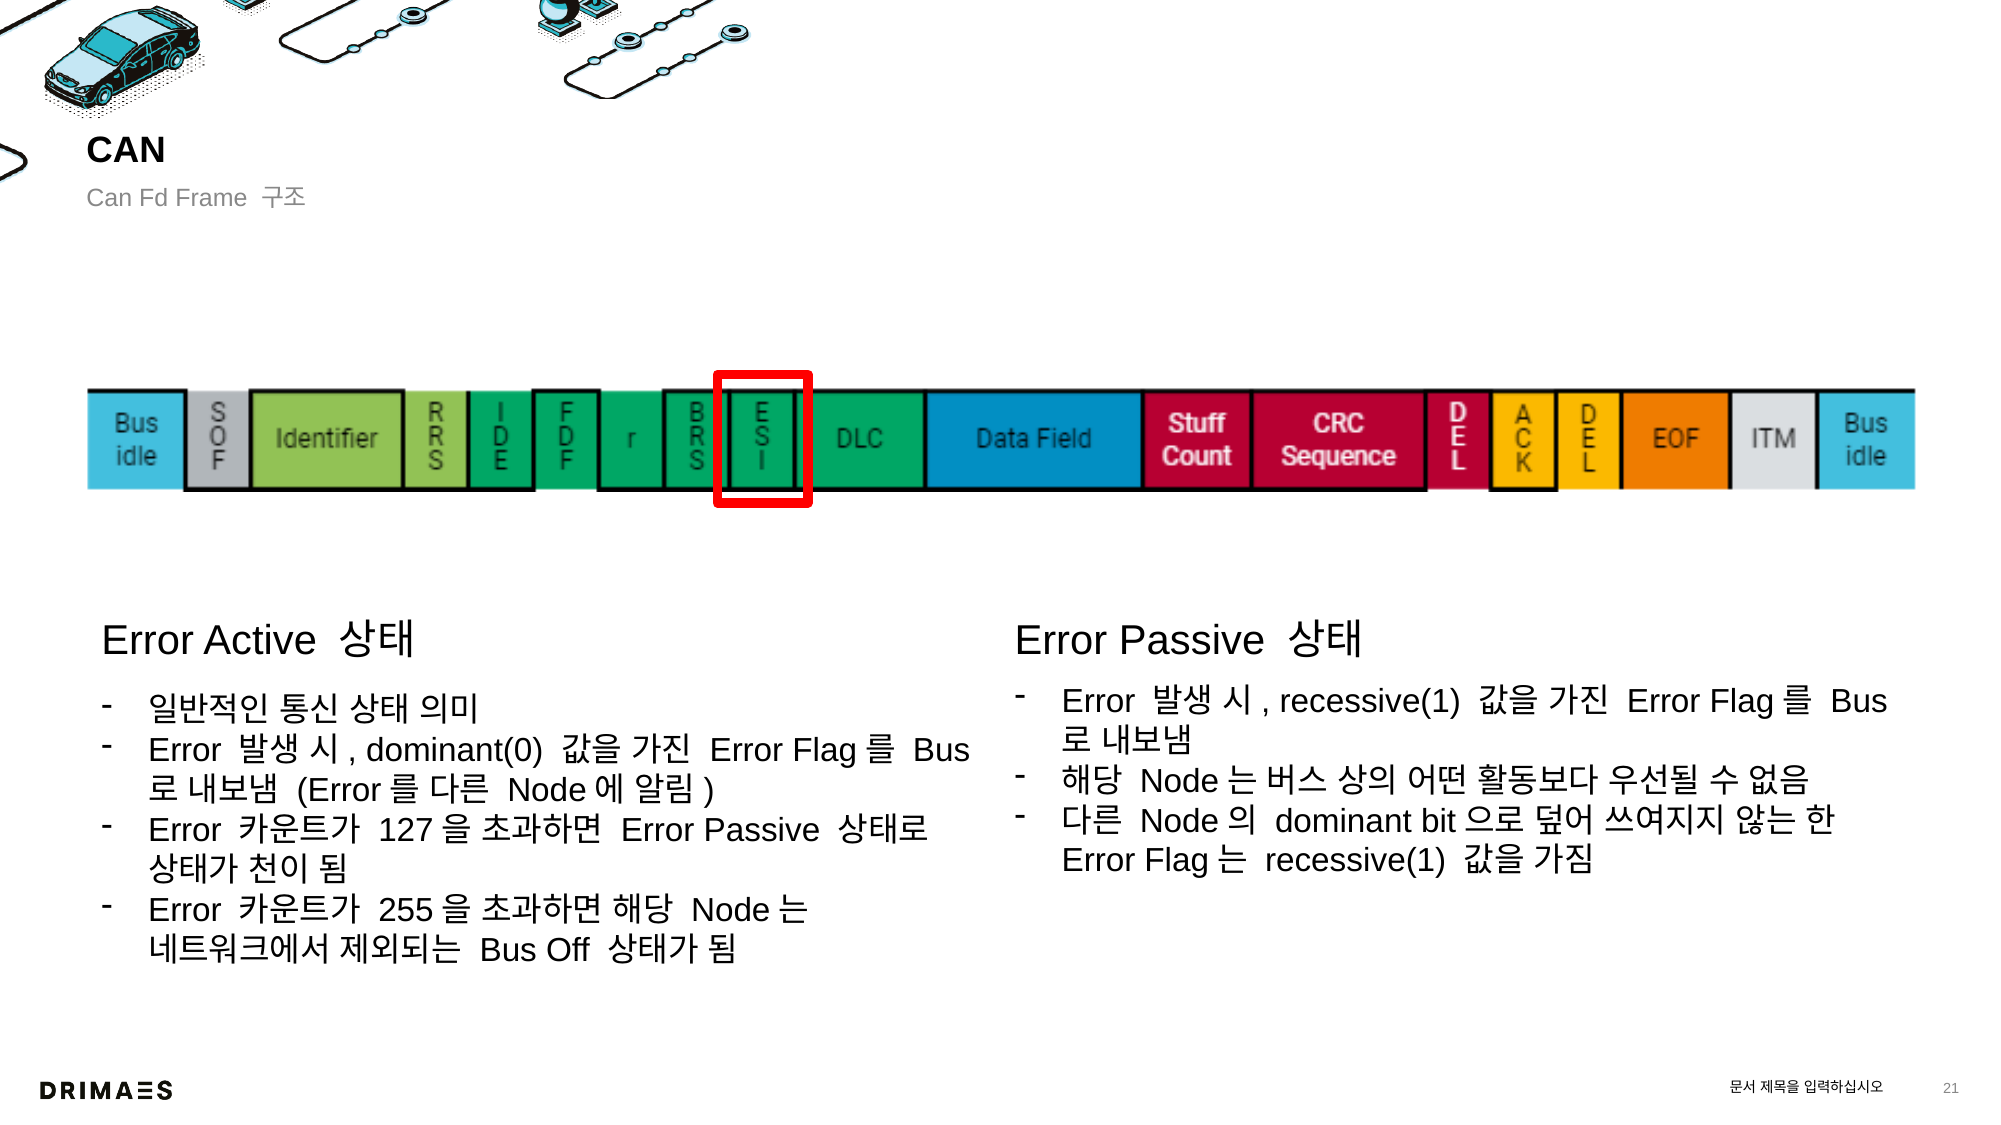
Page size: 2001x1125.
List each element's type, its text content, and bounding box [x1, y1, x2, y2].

title CAN [86, 123, 1914, 179]
text_box Error 발생 시, recessive(1) 값을 가진 Error Flag를 Bus로 내보냄 해당 Node는 버스 상의 어떤 활동보다 우선될 수 없음 다른 Node의 dominant bit으로 덮어 쓰여지지 않는 한 Error Flag는 recessive(1) 값을 가짐 [999, 671, 1914, 886]
picture [0, 0, 918, 347]
picture [40, 1080, 172, 1100]
text_box Error Passive 상태 [999, 606, 1914, 671]
text_box Error Active 상태 [86, 606, 999, 671]
picture [86, 385, 1920, 493]
text_box 일반적인 통신 상태 의미 Error 발생 시, dominant(0) 값을 가진 Error Flag를 Bus로 내보냄 (Error를 다른 Node에 알림) Error 카운트가 127을 초과하면 Error Passive 상태로 상태가 천이 됨 Error 카운트가 255을 초과하면 해당 Node는 네트워크에서 제외되는 Bus Off 상태가 됨 [86, 681, 1000, 976]
footer 문서 제목을 입력하십시오 [650, 1070, 1884, 1108]
text_box [715, 372, 810, 384]
subtitle Can Fd Frame 구조 [86, 187, 1914, 214]
